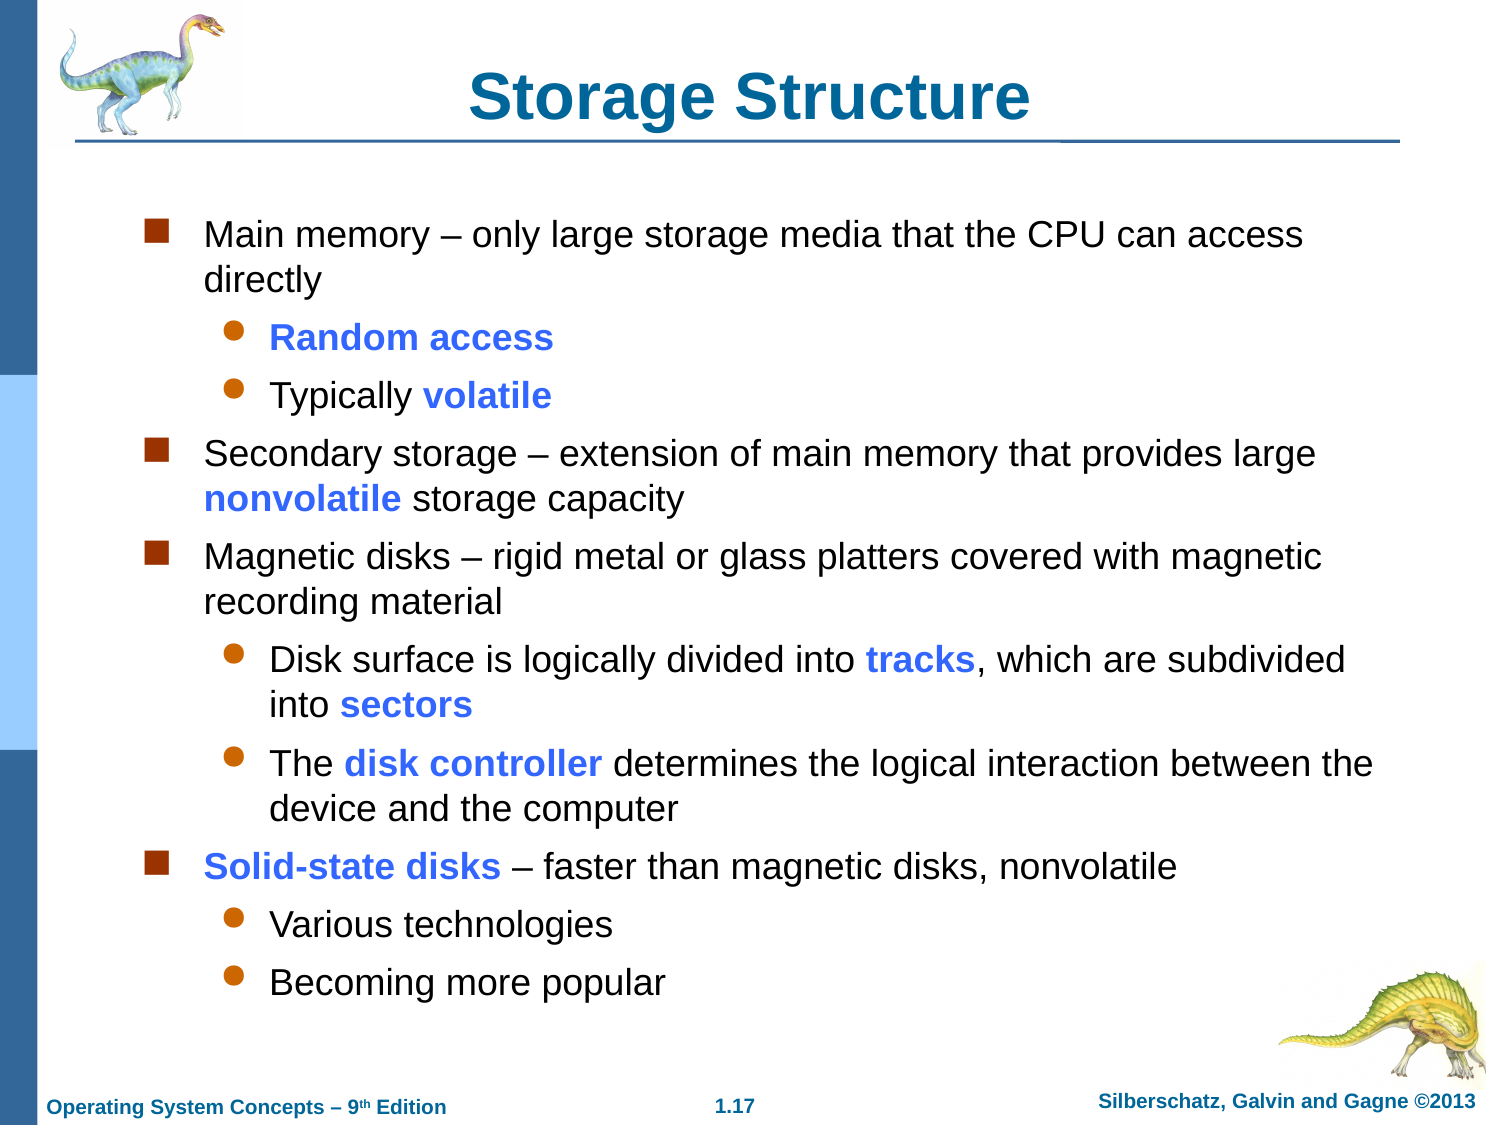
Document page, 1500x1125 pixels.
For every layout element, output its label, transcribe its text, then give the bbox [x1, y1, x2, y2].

title Storage Structure [74, 45, 1426, 141]
picture [46, 0, 243, 149]
picture [1275, 959, 1486, 1090]
list Main memory – only large storage media that the CPU can access directly Random access Typically volatile Secondary storage – extension of main memory that provides large nonvolatile storage capacity Magnetic disks – rigid metal or glass platters covered with magnetic recording material Disk surface is logically divided into tracks, which are subdivided into sectors The disk controller determines the logical interaction between the device and the computer Solid-state disks – faster than magnetic disks, nonvolatile Various technologies Becoming more popular [132, 202, 1392, 946]
